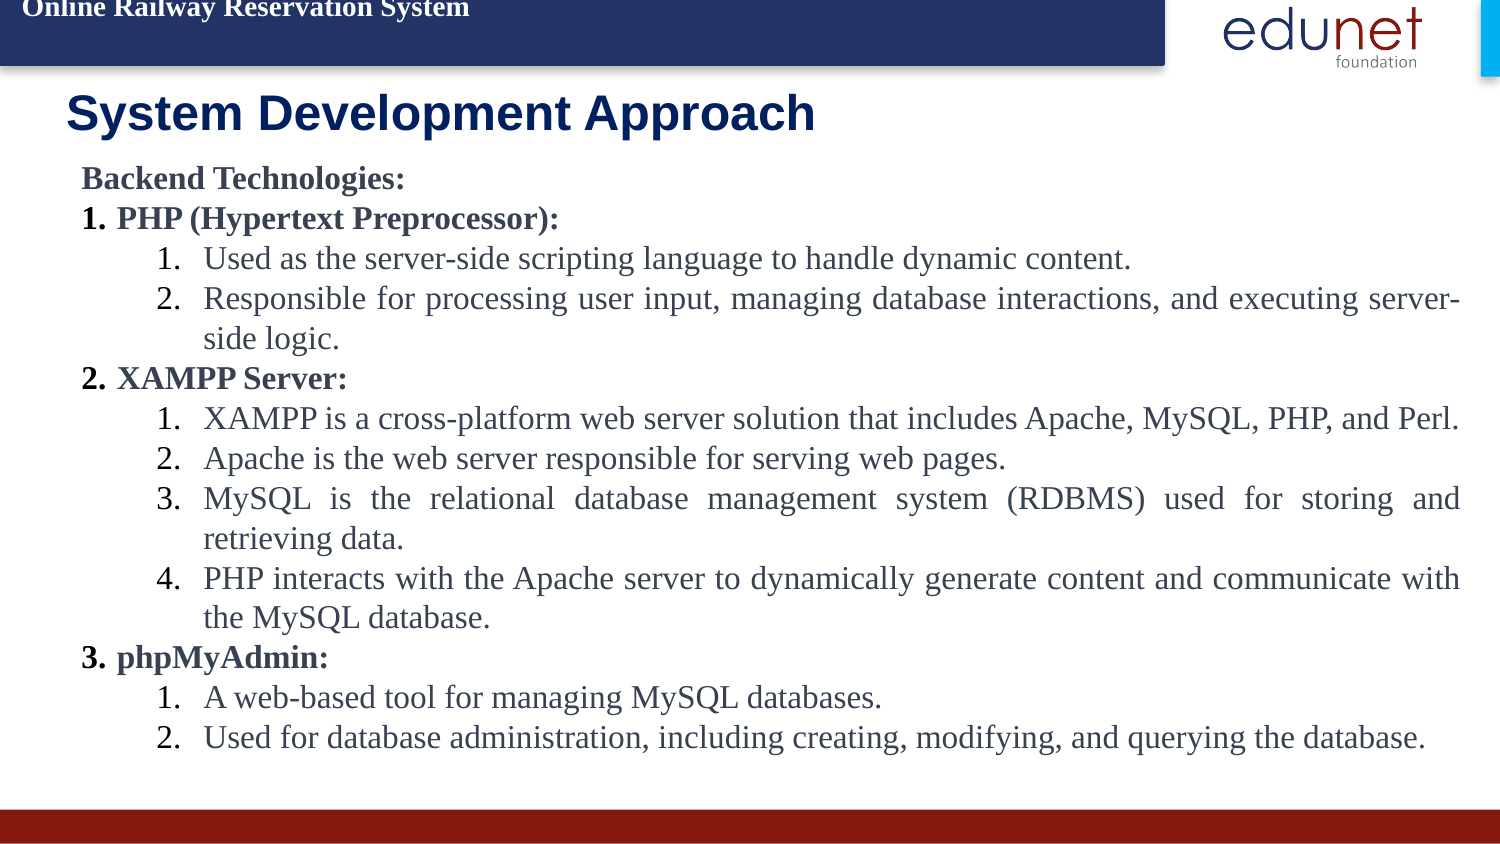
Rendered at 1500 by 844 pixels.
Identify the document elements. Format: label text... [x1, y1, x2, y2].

text_box Backend Technologies: PHP (Hypertext Preprocessor): Used as the server-side scripting language to handle dynamic content. Responsible for processing user input, managing database interactions, and executing server-side logic. XAMPP Server: XAMPP is a cross-platform web server solution that includes Apache, MySQL, PHP, and Perl. Apache is the web server responsible for serving web pages. MySQL is the relational database management system (RDBMS) used for storing and retrieving data. PHP interacts with the Apache server to dynamically generate content and communicate with the MySQL database. phpMyAdmin: A web-based tool for managing MySQL databases. Used for database administration, including creating, modifying, and querying the database. [66, 149, 1478, 763]
picture [1219, 4, 1424, 72]
title System Development Approach [51, 72, 1449, 229]
text_box Online Railway Reservation System [0, 0, 494, 46]
